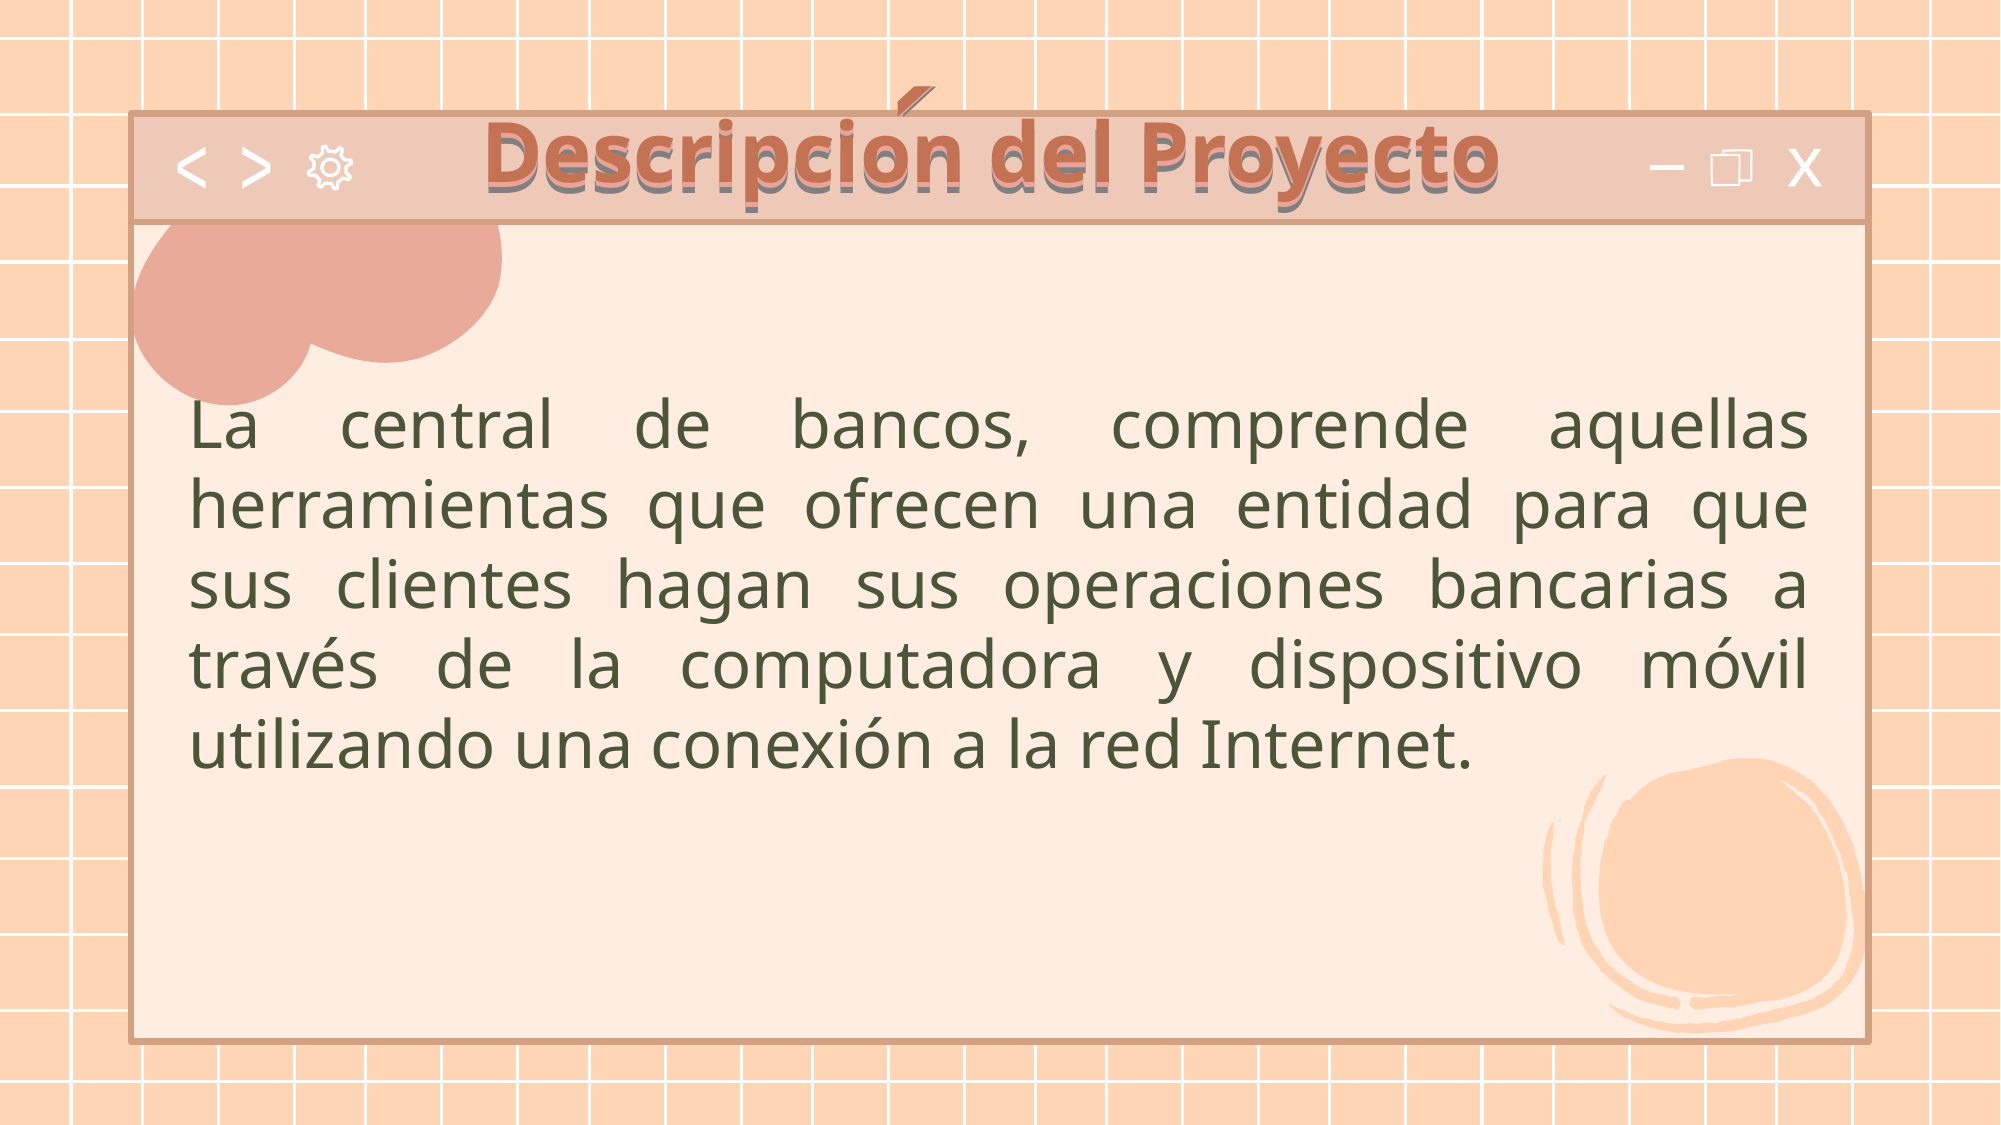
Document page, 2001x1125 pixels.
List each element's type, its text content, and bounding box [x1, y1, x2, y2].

text_box [902, 84, 939, 119]
text_box Descripcion del Proyecto [149, 86, 1835, 212]
title Descripcion del Proyecto [149, 218, 1835, 223]
text_box [895, 84, 933, 119]
list La central de bancos, comprende aquellas herramientas que ofrecen una entidad para que sus clientes hagan sus operaciones bancarias a través de la computadora y dispositivo móvil utilizando una conexión a la red Internet. [188, 271, 1812, 992]
text_box Descripcion del Proyecto [149, 212, 1835, 218]
